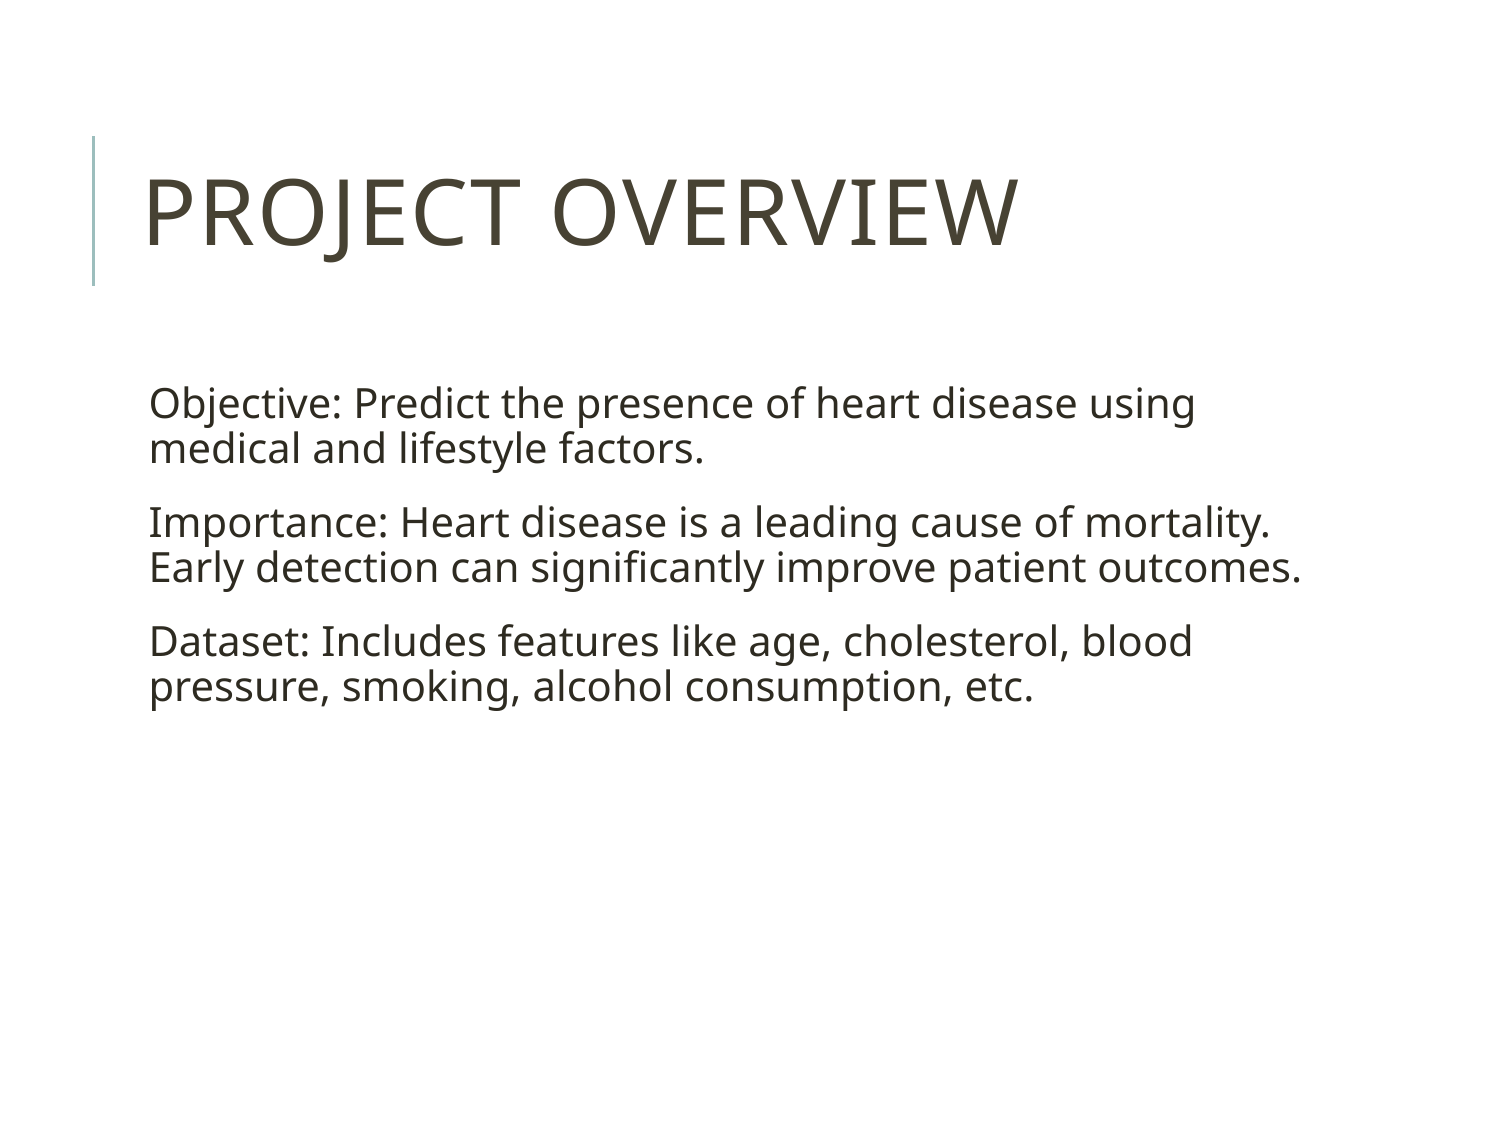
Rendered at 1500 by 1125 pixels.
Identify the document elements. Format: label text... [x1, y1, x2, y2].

list Objective: Predict the presence of heart disease using medical and lifestyle factors. Importance: Heart disease is a leading cause of mortality. Early detection can significantly improve patient outcomes. Dataset: Includes features like age, cholesterol, blood pressure, smoking, alcohol consumption, etc. [126, 375, 1322, 1035]
title Project Overview [126, 96, 1322, 342]
